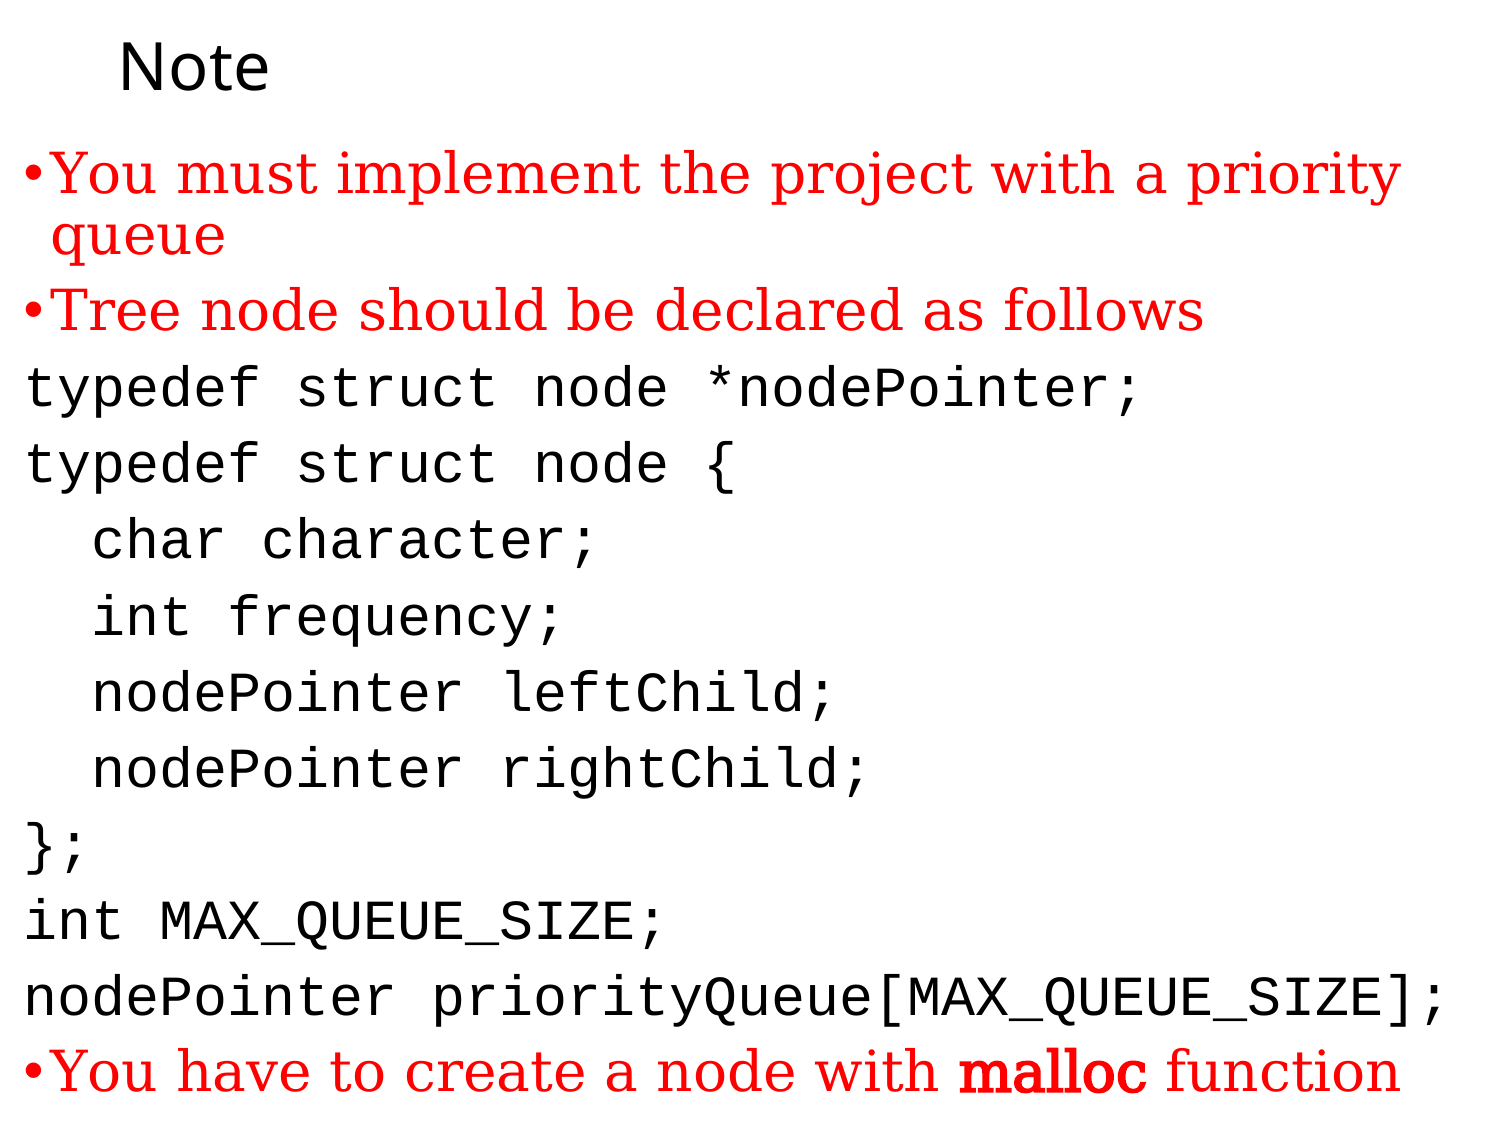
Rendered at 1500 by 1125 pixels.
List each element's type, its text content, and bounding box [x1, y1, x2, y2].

title Note [102, 0, 1397, 137]
list You must implement the project with a priority queue Tree node should be declared as follows typedef struct node *nodePointer; typedef struct node { char character; int frequency; nodePointer leftChild; nodePointer rightChild; }; int MAX_QUEUE_SIZE; nodePointer priorityQueue[MAX_QUEUE_SIZE]; You have to create a node with malloc function [8, 137, 1483, 1125]
